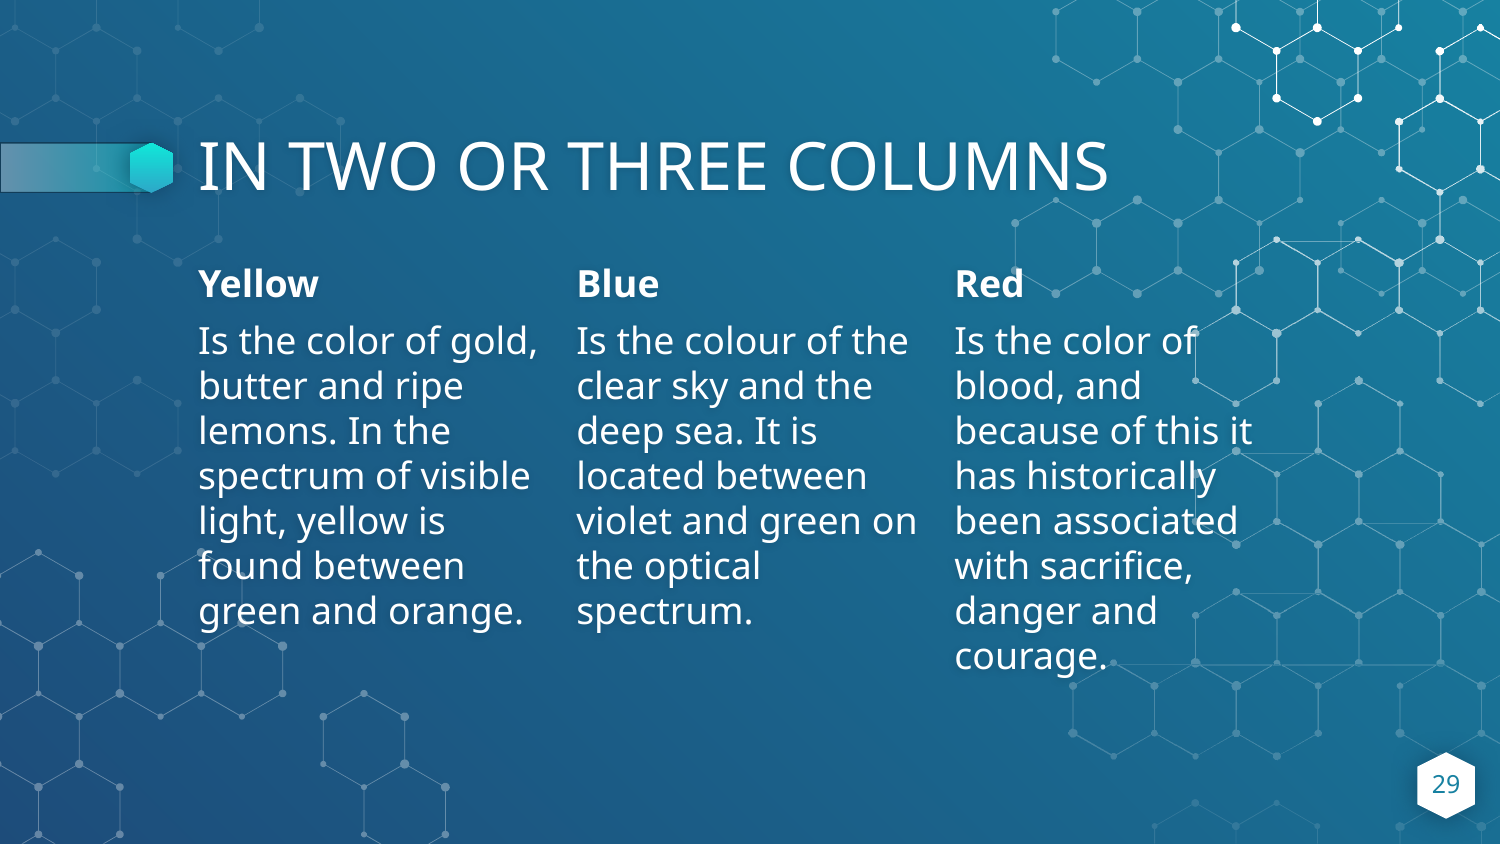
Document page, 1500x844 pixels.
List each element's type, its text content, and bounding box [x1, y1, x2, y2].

list Blue Is the colour of the clear sky and the deep sea. It is located between violet and green on the optical spectrum. [576, 259, 919, 758]
slide_number 29 [1417, 752, 1475, 819]
list Yellow Is the color of gold, butter and ripe lemons. In the spectrum of visible light, yellow is found between green and orange. [198, 259, 541, 758]
list Red Is the color of blood, and because of this it has historically been associated with sacrifice, danger and courage. [954, 259, 1297, 758]
title IN TWO OR THREE COLUMNS [198, 140, 1302, 198]
